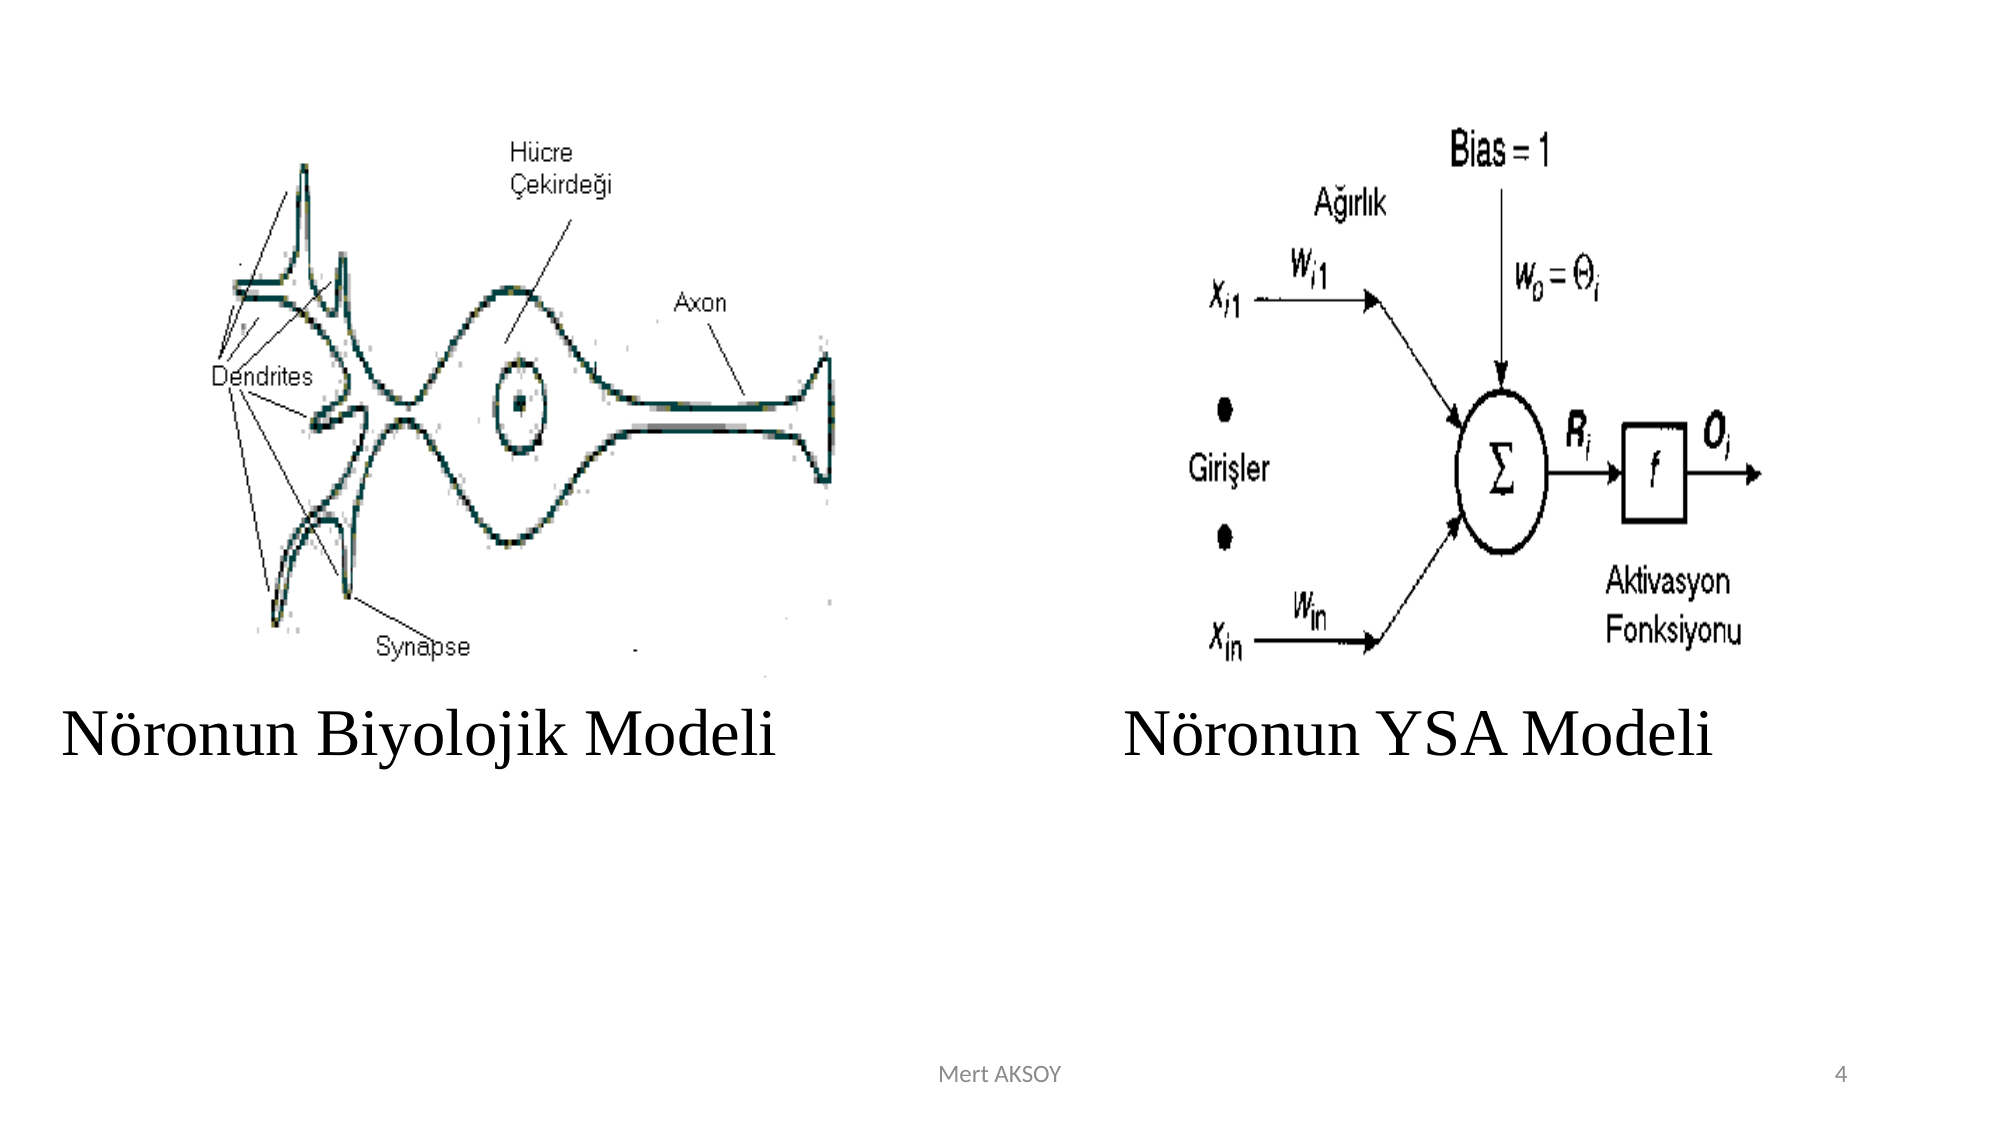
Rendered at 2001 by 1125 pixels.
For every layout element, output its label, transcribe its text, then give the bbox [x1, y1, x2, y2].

picture [1180, 120, 1772, 682]
text_box Nöronun Biyolojik Modeli [46, 681, 851, 776]
picture [200, 120, 851, 682]
text_box Nöronun YSA Modeli [1108, 681, 1913, 776]
footer Mert AKSOY [662, 1042, 1338, 1103]
slide_number 4 [1412, 1042, 1863, 1103]
